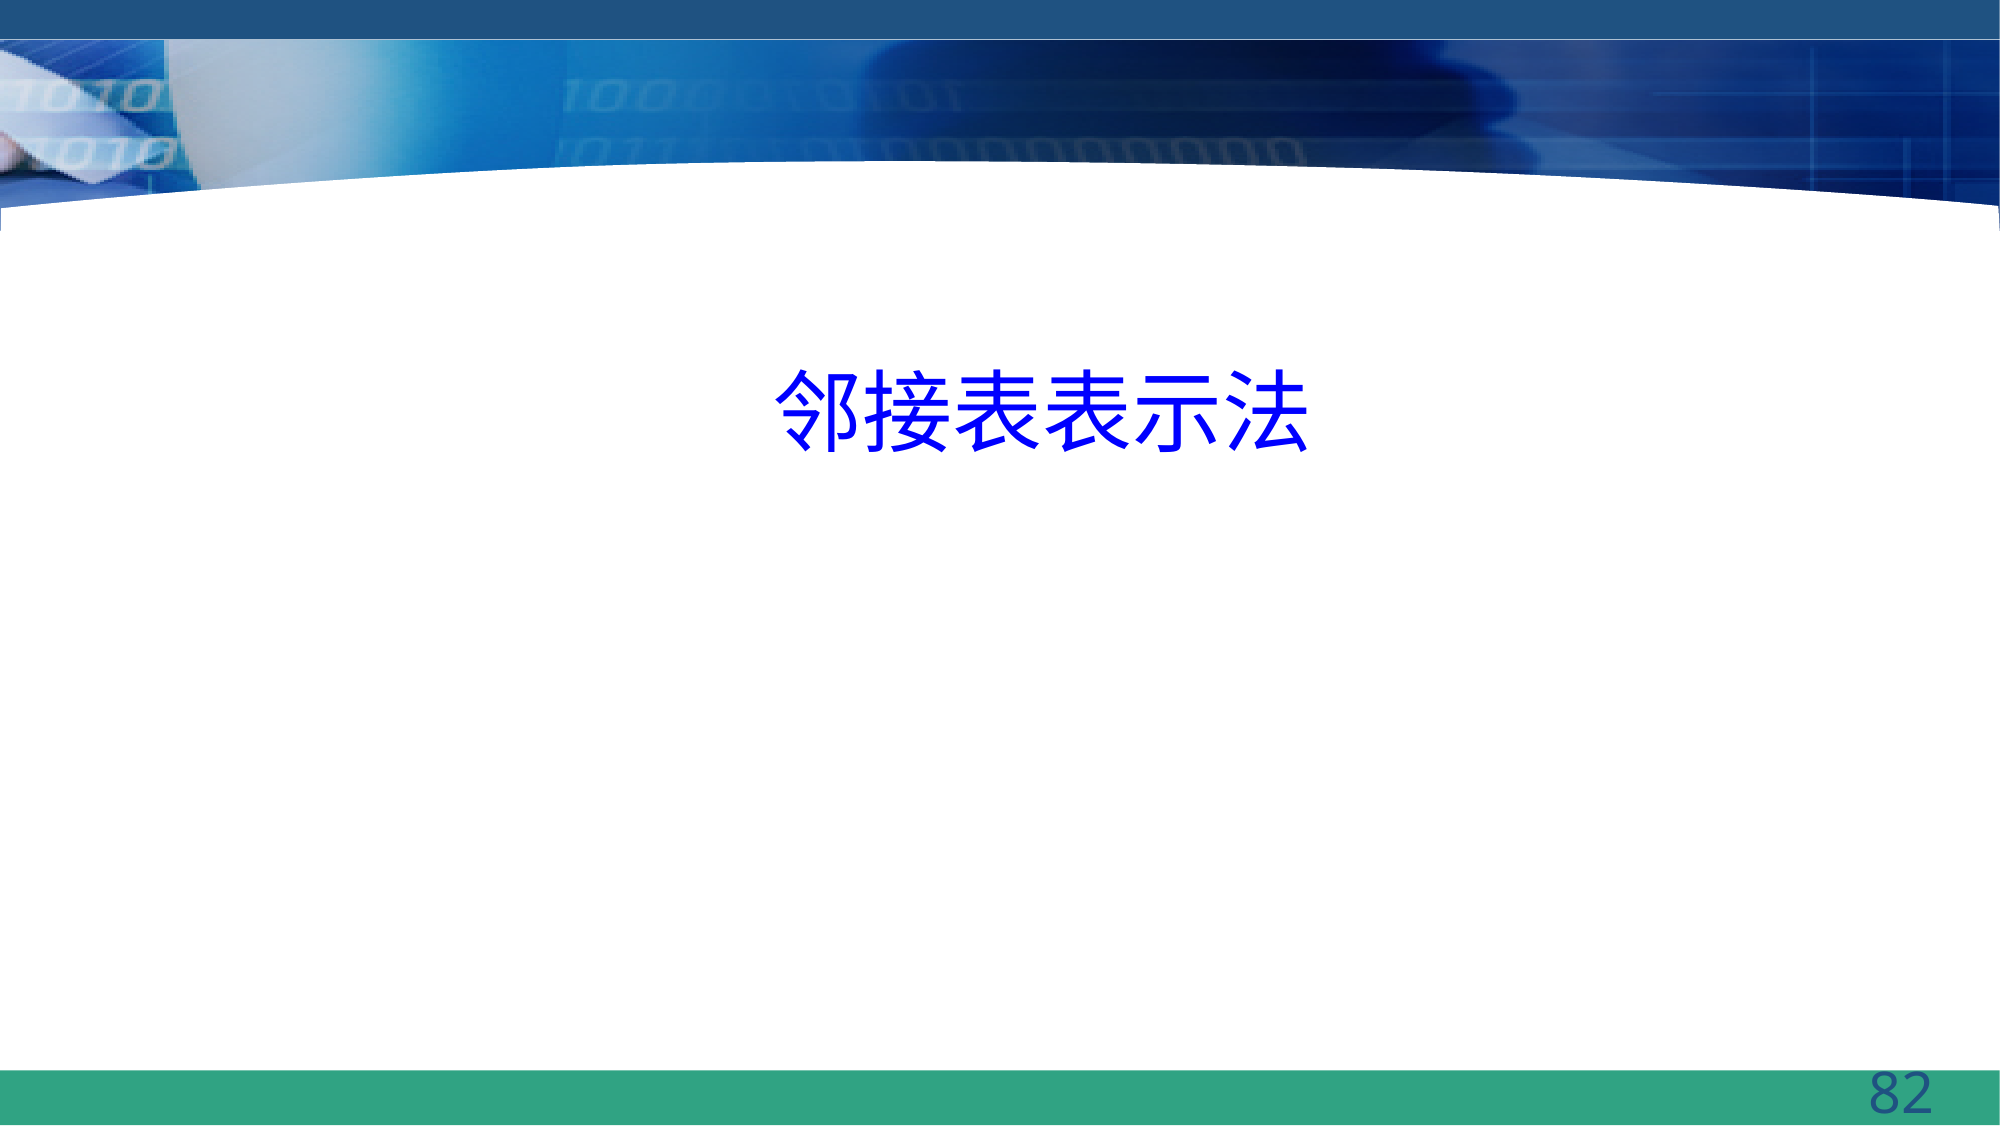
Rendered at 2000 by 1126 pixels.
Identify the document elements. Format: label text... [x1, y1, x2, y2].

title 邻接表表示法 [212, 348, 1874, 702]
picture [0, 40, 2000, 218]
